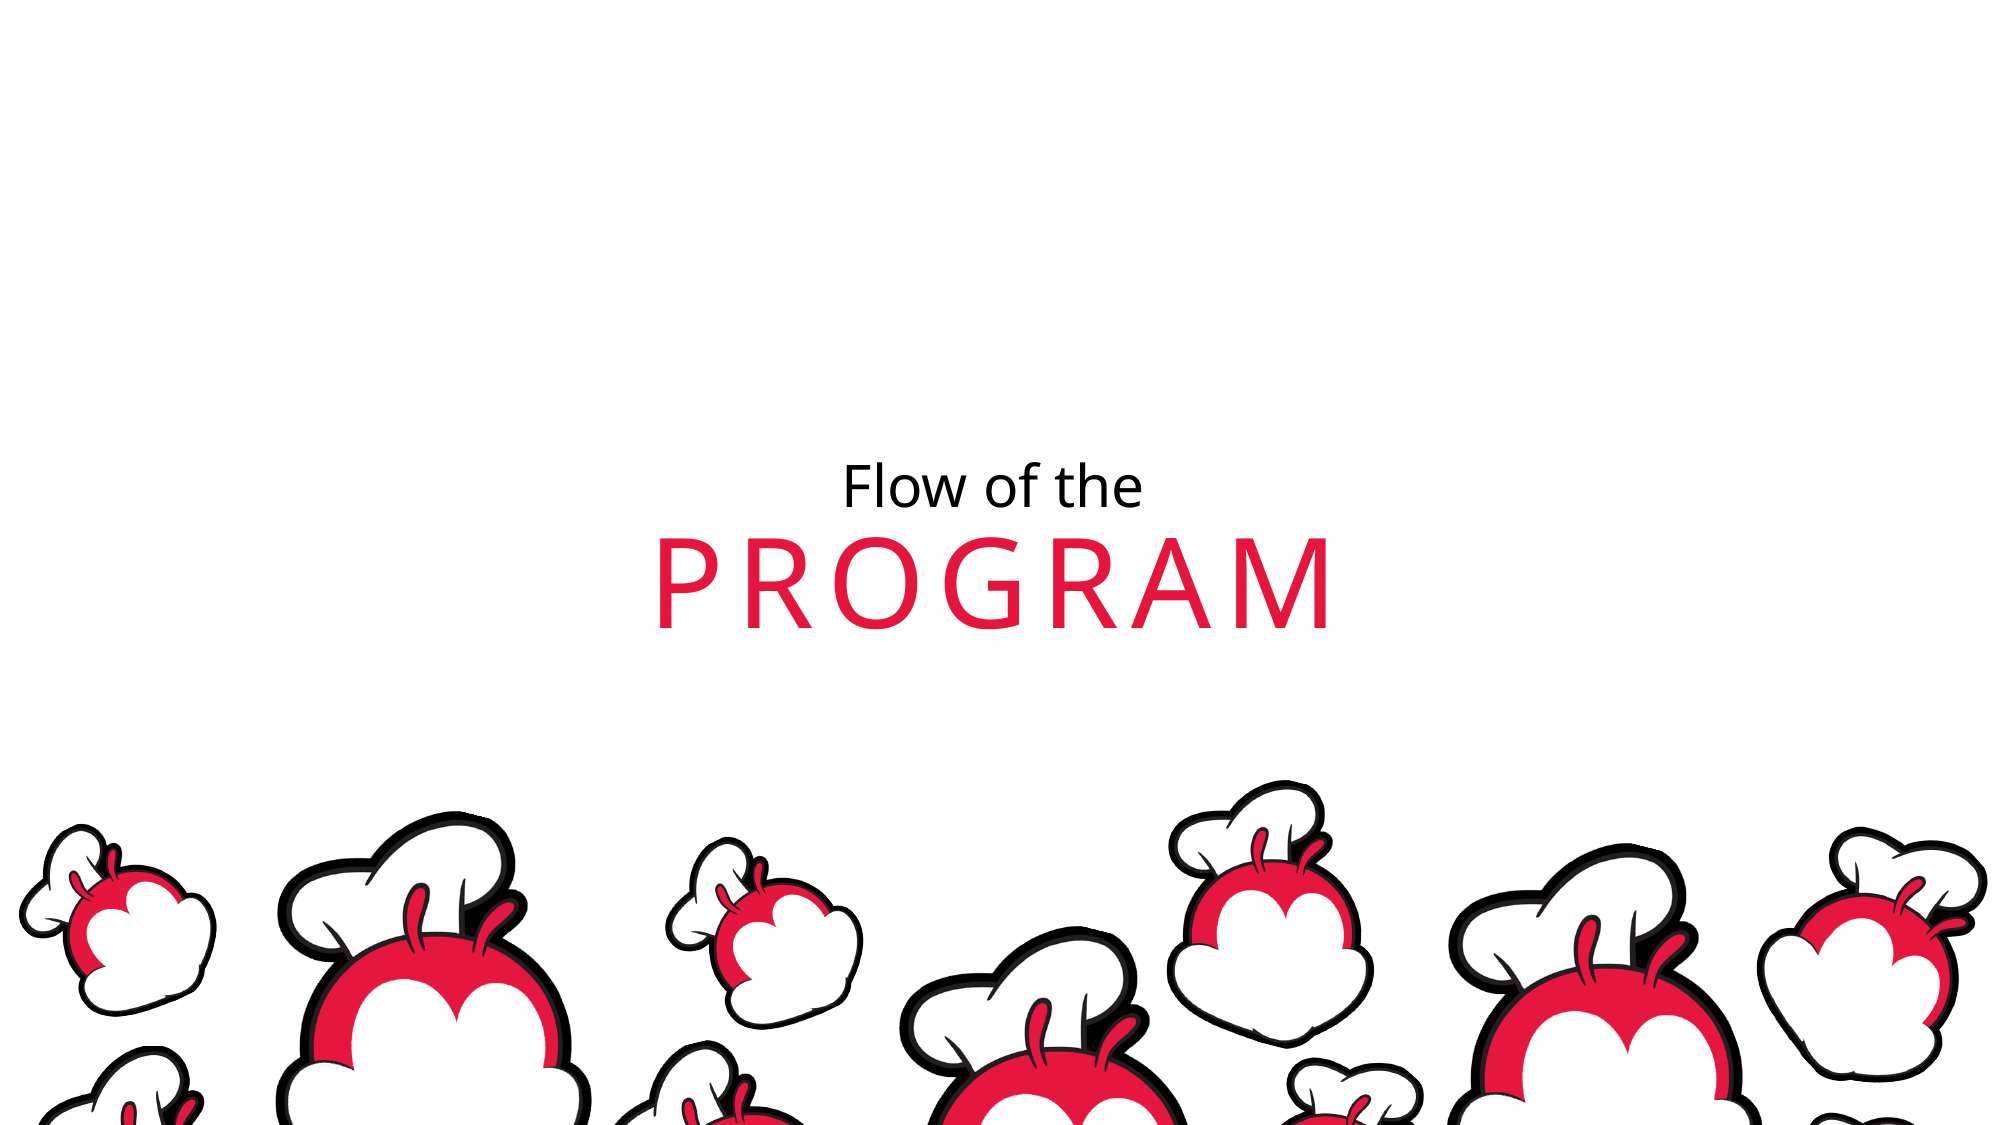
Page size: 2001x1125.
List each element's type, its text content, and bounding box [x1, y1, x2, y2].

picture [0, 753, 2001, 1125]
title Flow of the PROGRAM [130, 447, 1856, 665]
